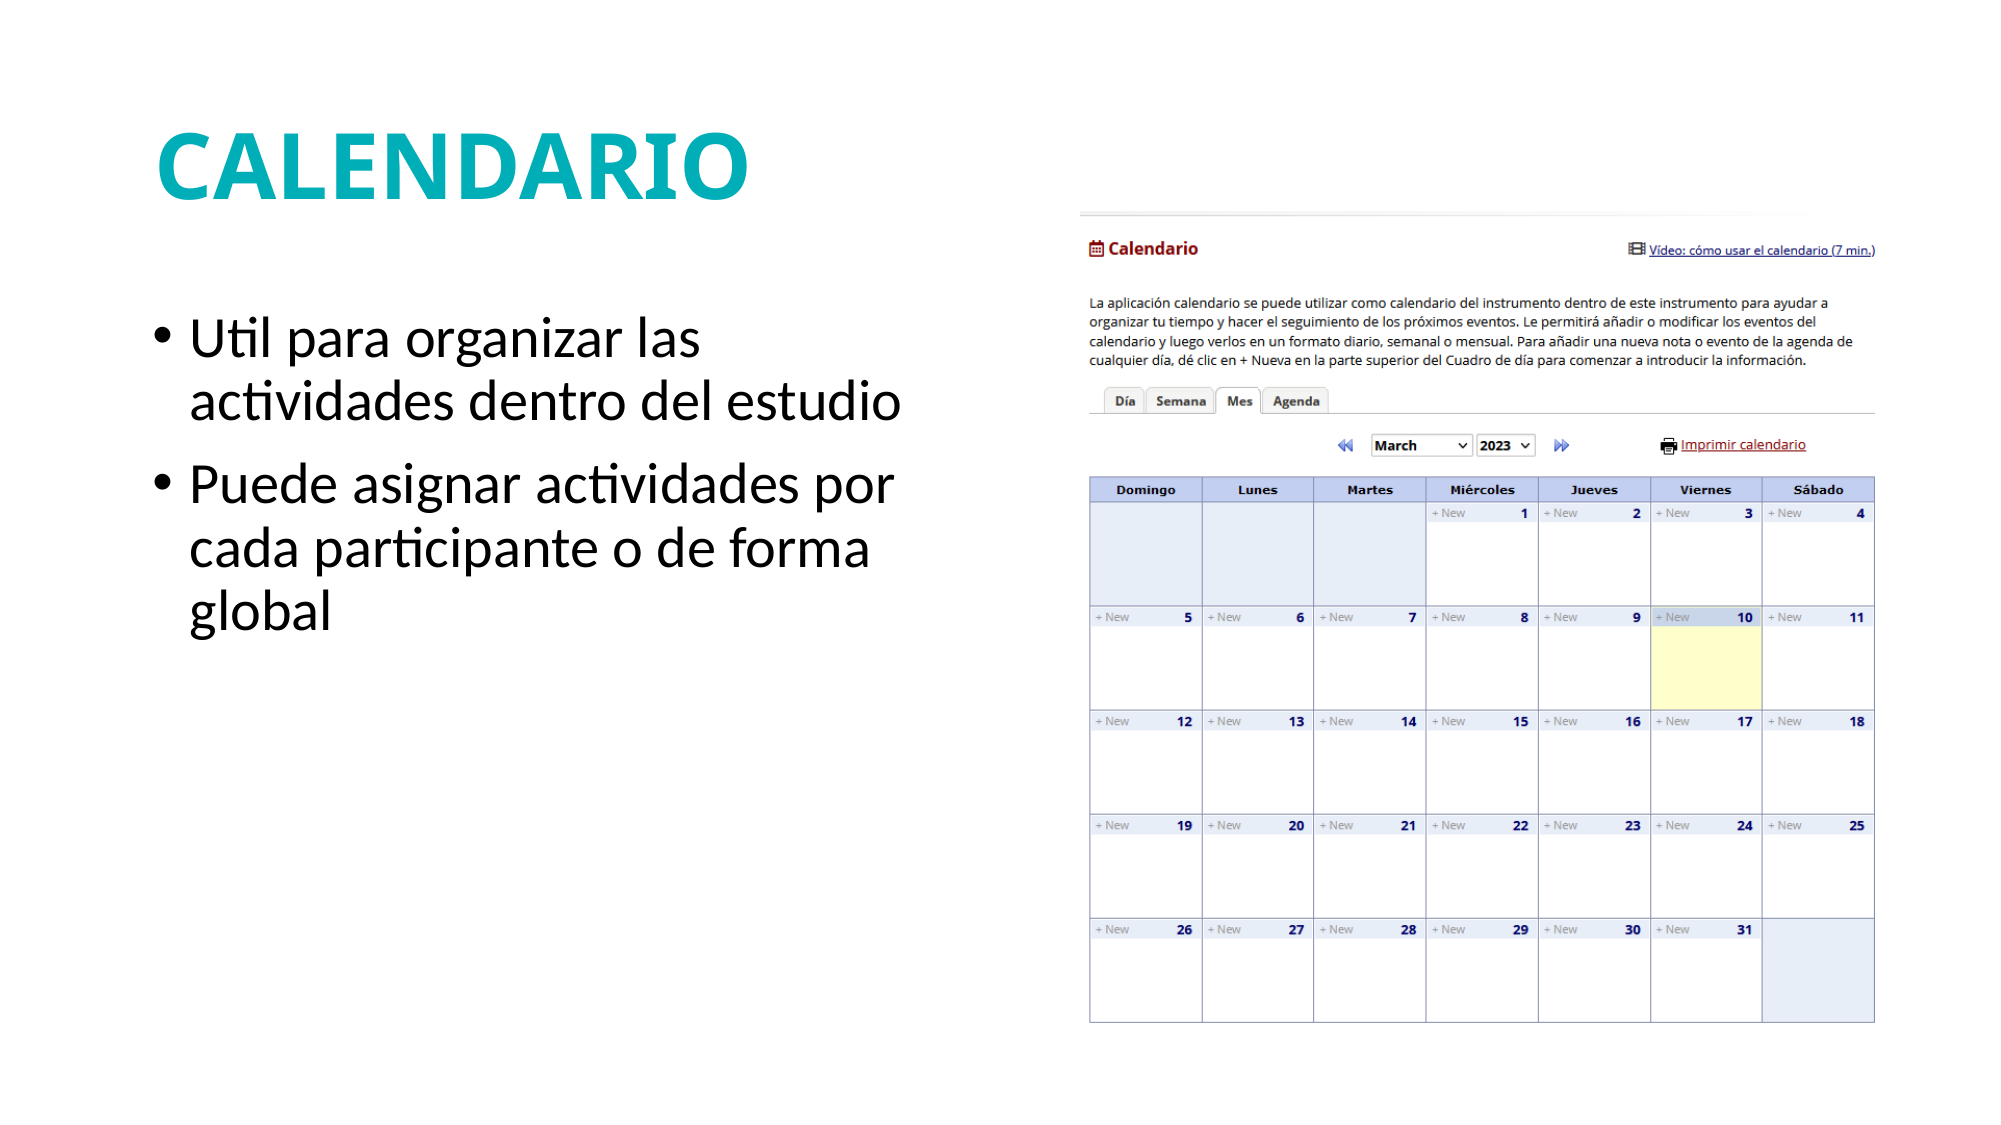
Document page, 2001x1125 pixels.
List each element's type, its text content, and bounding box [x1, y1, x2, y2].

list Util para organizar las actividades dentro del estudio Puede asignar actividades por cada participante o de forma global [137, 299, 988, 1014]
picture [1080, 211, 1875, 1025]
text_box CALENDARIO [140, 100, 1863, 226]
